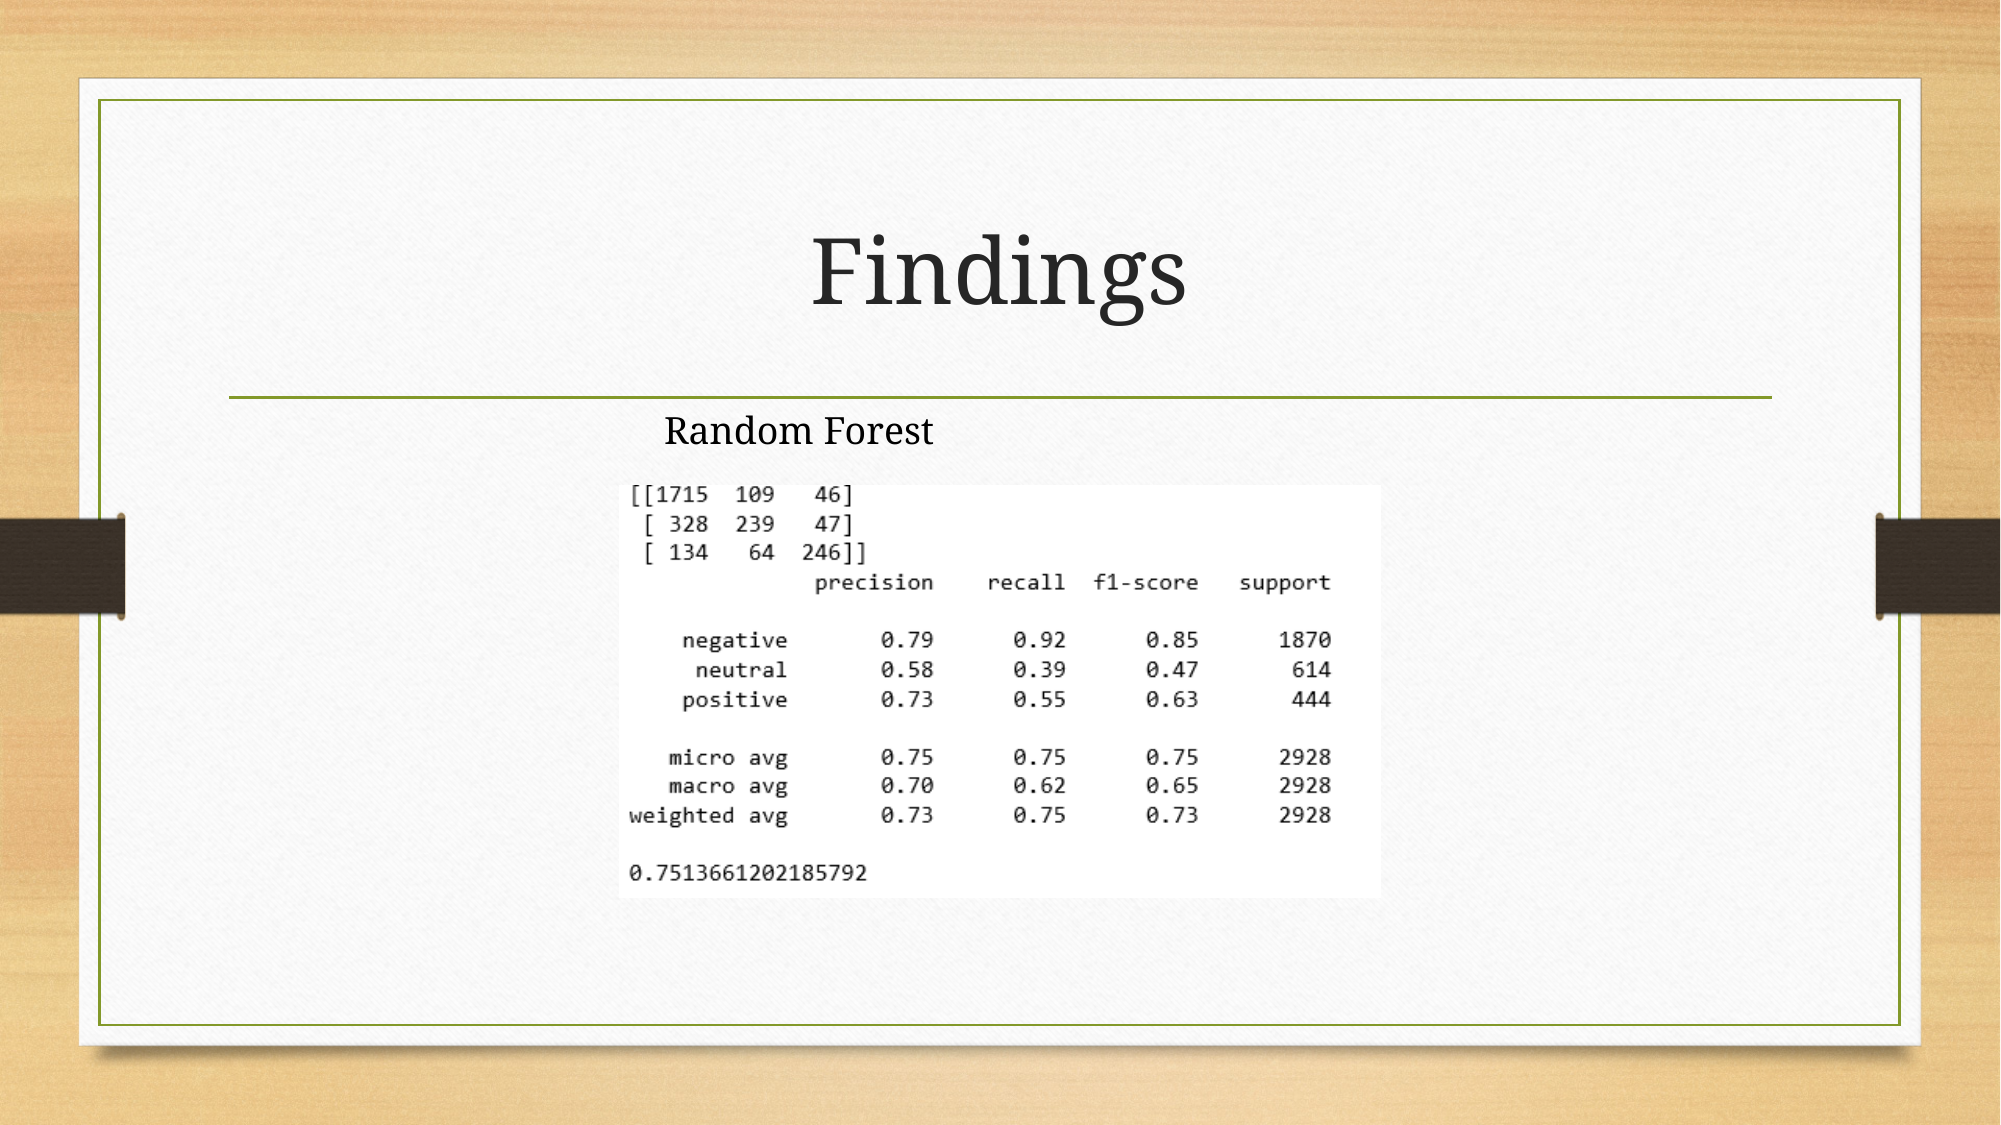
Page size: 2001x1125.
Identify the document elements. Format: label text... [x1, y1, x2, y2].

title Findings [212, 161, 1788, 375]
text_box Random Forest [649, 399, 950, 460]
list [619, 485, 1381, 899]
picture [0, 0, 2001, 1125]
